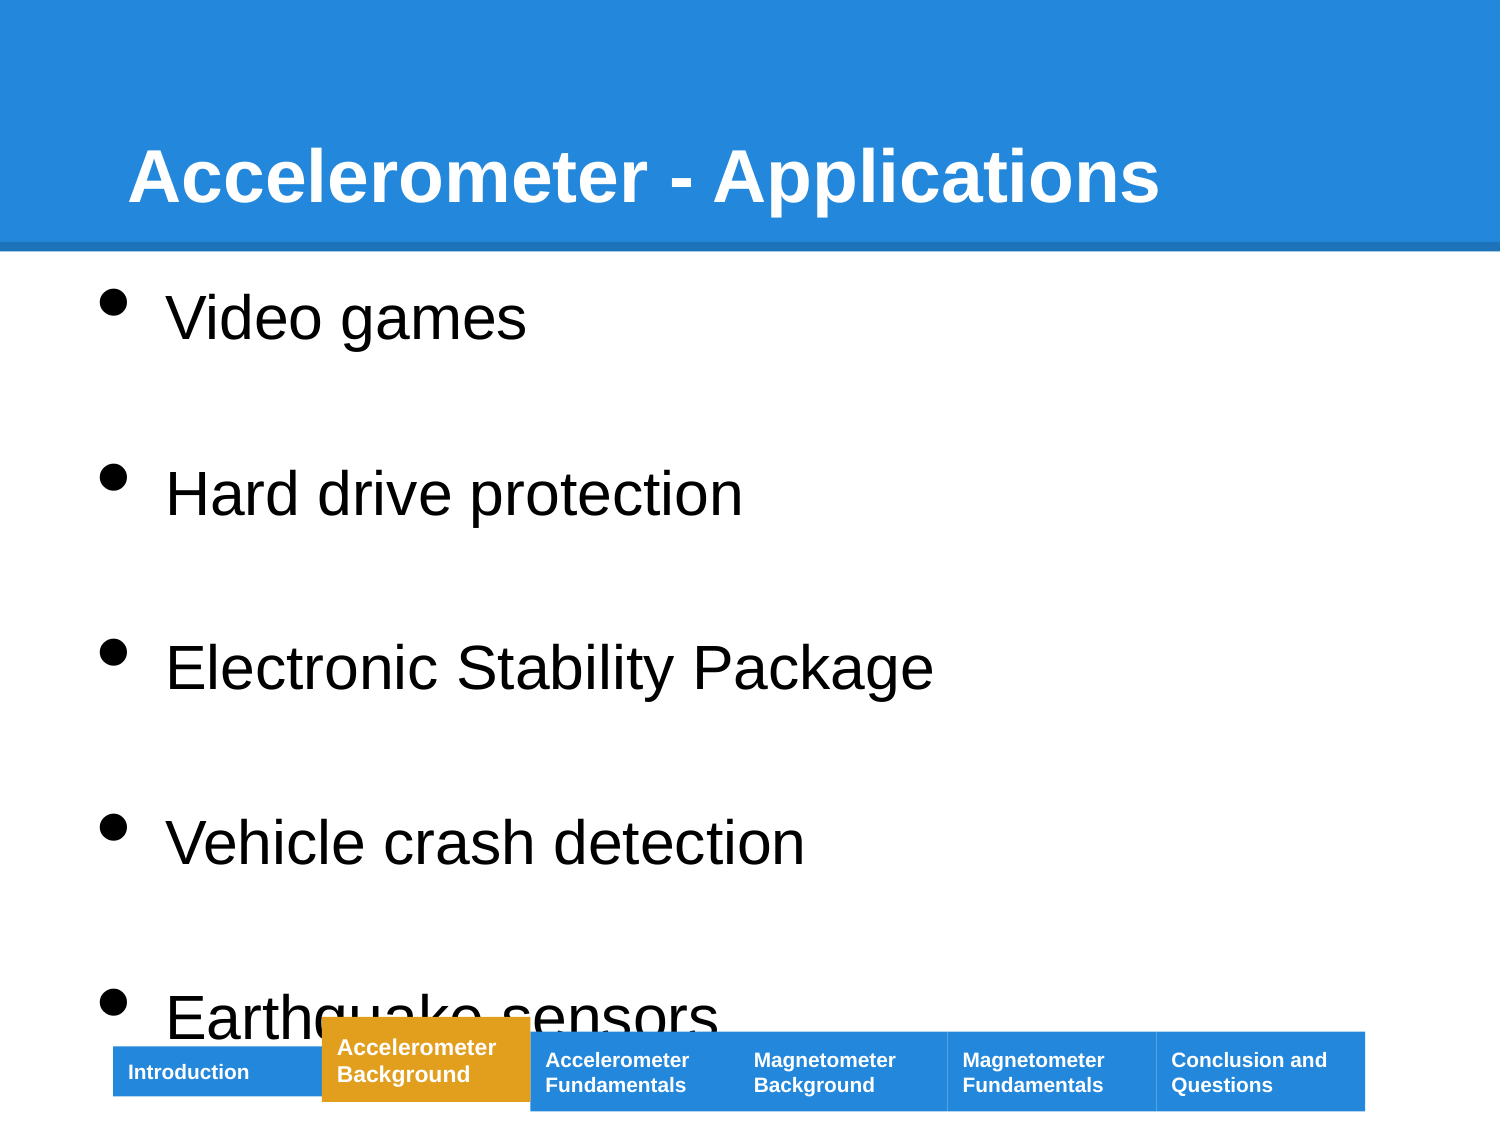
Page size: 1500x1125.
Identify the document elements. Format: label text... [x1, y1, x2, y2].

text_box Magnetometer Background [739, 1031, 947, 1112]
text_box Magnetometer Fundamentals [947, 1031, 1156, 1112]
list Video games Hard drive protection Electronic Stability Package Vehicle crash detection Earthquake sensors [74, 261, 1426, 1078]
title Accelerometer - Applications [74, 44, 1426, 234]
text_box Accelerometer Background [321, 1016, 531, 1102]
text_box Conclusion and Questions [1156, 1031, 1366, 1112]
text_box Introduction [113, 1046, 321, 1097]
text_box Accelerometer Fundamentals [530, 1031, 739, 1112]
